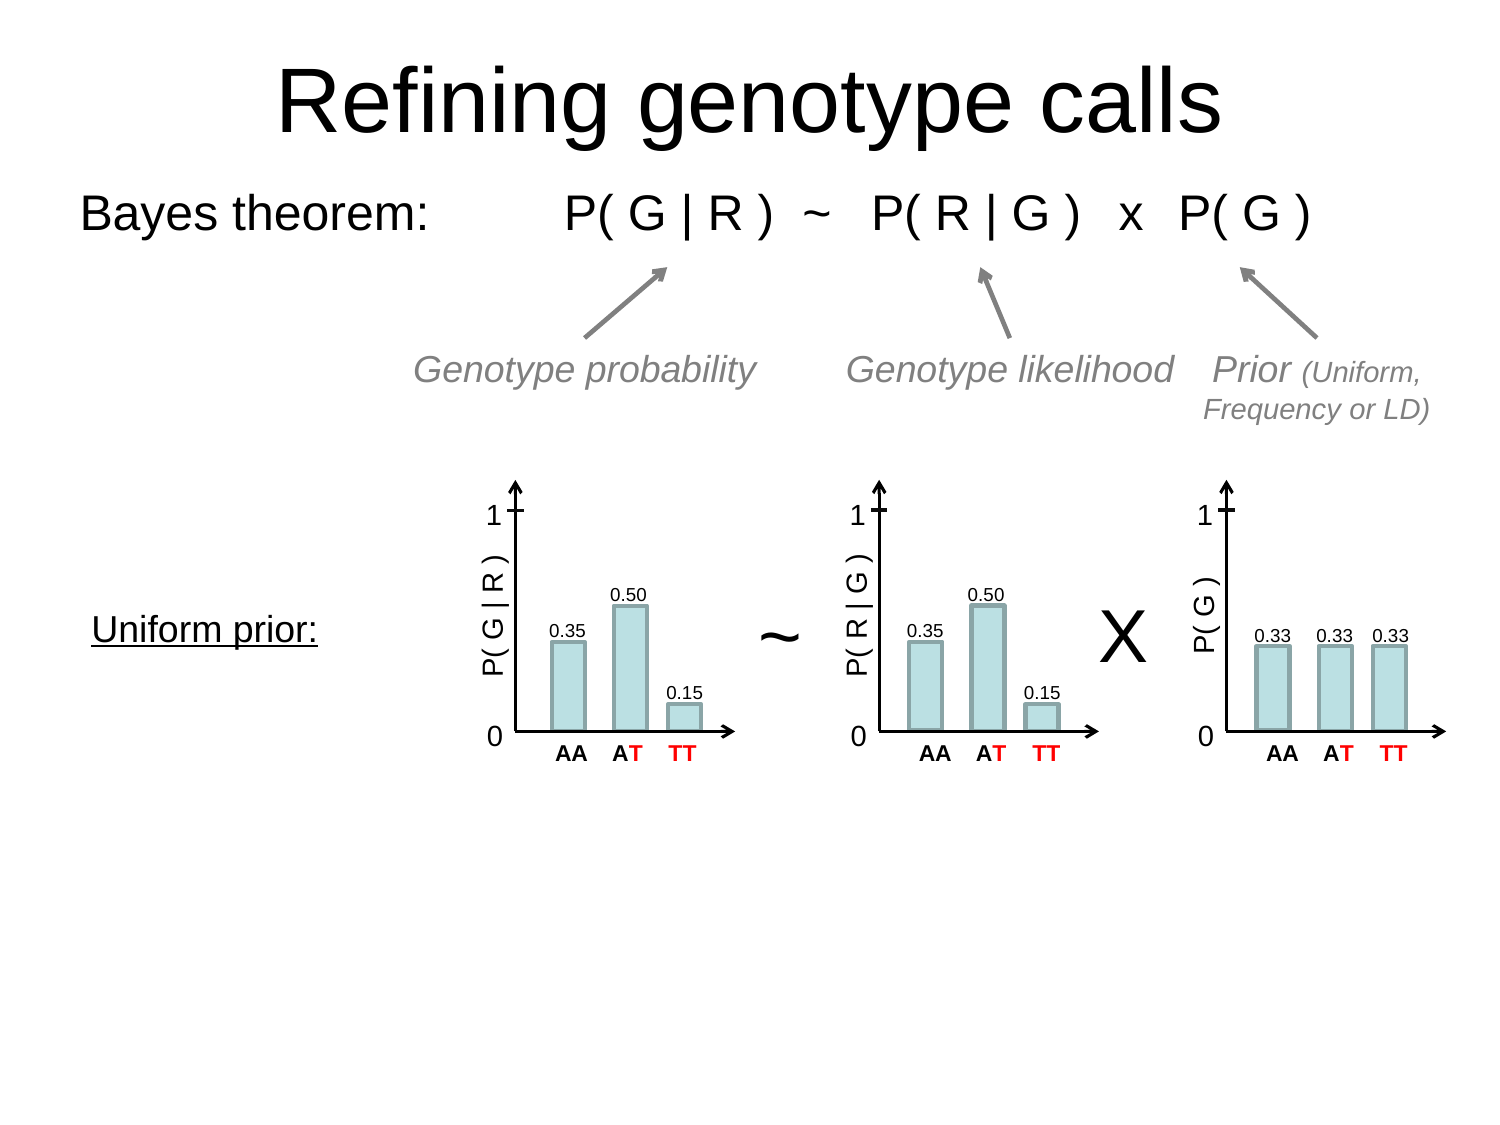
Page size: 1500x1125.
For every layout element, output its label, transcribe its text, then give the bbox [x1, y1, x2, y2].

text_box P( G ) [1177, 537, 1222, 694]
text_box 0.35 [892, 611, 963, 649]
text_box 0.50 [595, 575, 667, 613]
text_box 1 [1182, 489, 1216, 537]
text_box 0 [1183, 710, 1217, 760]
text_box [979, 266, 1010, 339]
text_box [1239, 266, 1318, 339]
text_box x [1007, 172, 1255, 248]
text_box P( R | G ) [830, 537, 874, 694]
text_box Prior (Uniform, Frequency or LD) [1175, 338, 1459, 433]
text_box Genotype likelihood [809, 338, 1175, 398]
text_box 0.33 [1301, 616, 1357, 654]
text_box 0.35 [534, 611, 606, 649]
text_box 0.33 [1239, 616, 1301, 654]
text_box [612, 613, 649, 730]
text_box 0.15 [1009, 673, 1093, 711]
text_box X [1083, 580, 1150, 685]
title Refining genotype calls [74, 1, 1426, 190]
text_box Uniform prior: [76, 597, 408, 658]
text_box 0 [472, 710, 506, 761]
text_box [550, 649, 587, 730]
text_box ~ [743, 580, 810, 685]
text_box AA AT TT [1251, 740, 1430, 774]
text_box [907, 649, 944, 730]
text_box P( G | R ) [466, 538, 510, 695]
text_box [584, 266, 668, 339]
text_box [1371, 654, 1408, 730]
text_box 1 [834, 489, 868, 537]
text_box [1023, 711, 1061, 730]
text_box AA AT TT [540, 740, 719, 774]
text_box Bayes theorem: [64, 172, 538, 248]
text_box P( R | G ) [880, 172, 1007, 248]
text_box 1 [471, 489, 505, 538]
text_box AA AT TT [904, 740, 1083, 774]
text_box [969, 613, 1007, 730]
text_box [1317, 654, 1354, 730]
text_box [666, 702, 703, 730]
text_box Genotype probability [383, 338, 786, 398]
text_box [1254, 654, 1292, 730]
text_box P( G | R ) ~ [549, 172, 880, 248]
text_box 0.33 [1357, 616, 1429, 654]
text_box 0.15 [651, 673, 723, 711]
text_box 0.50 [953, 575, 1024, 613]
text_box 0 [835, 710, 869, 760]
text_box P( G ) [1255, 172, 1412, 248]
